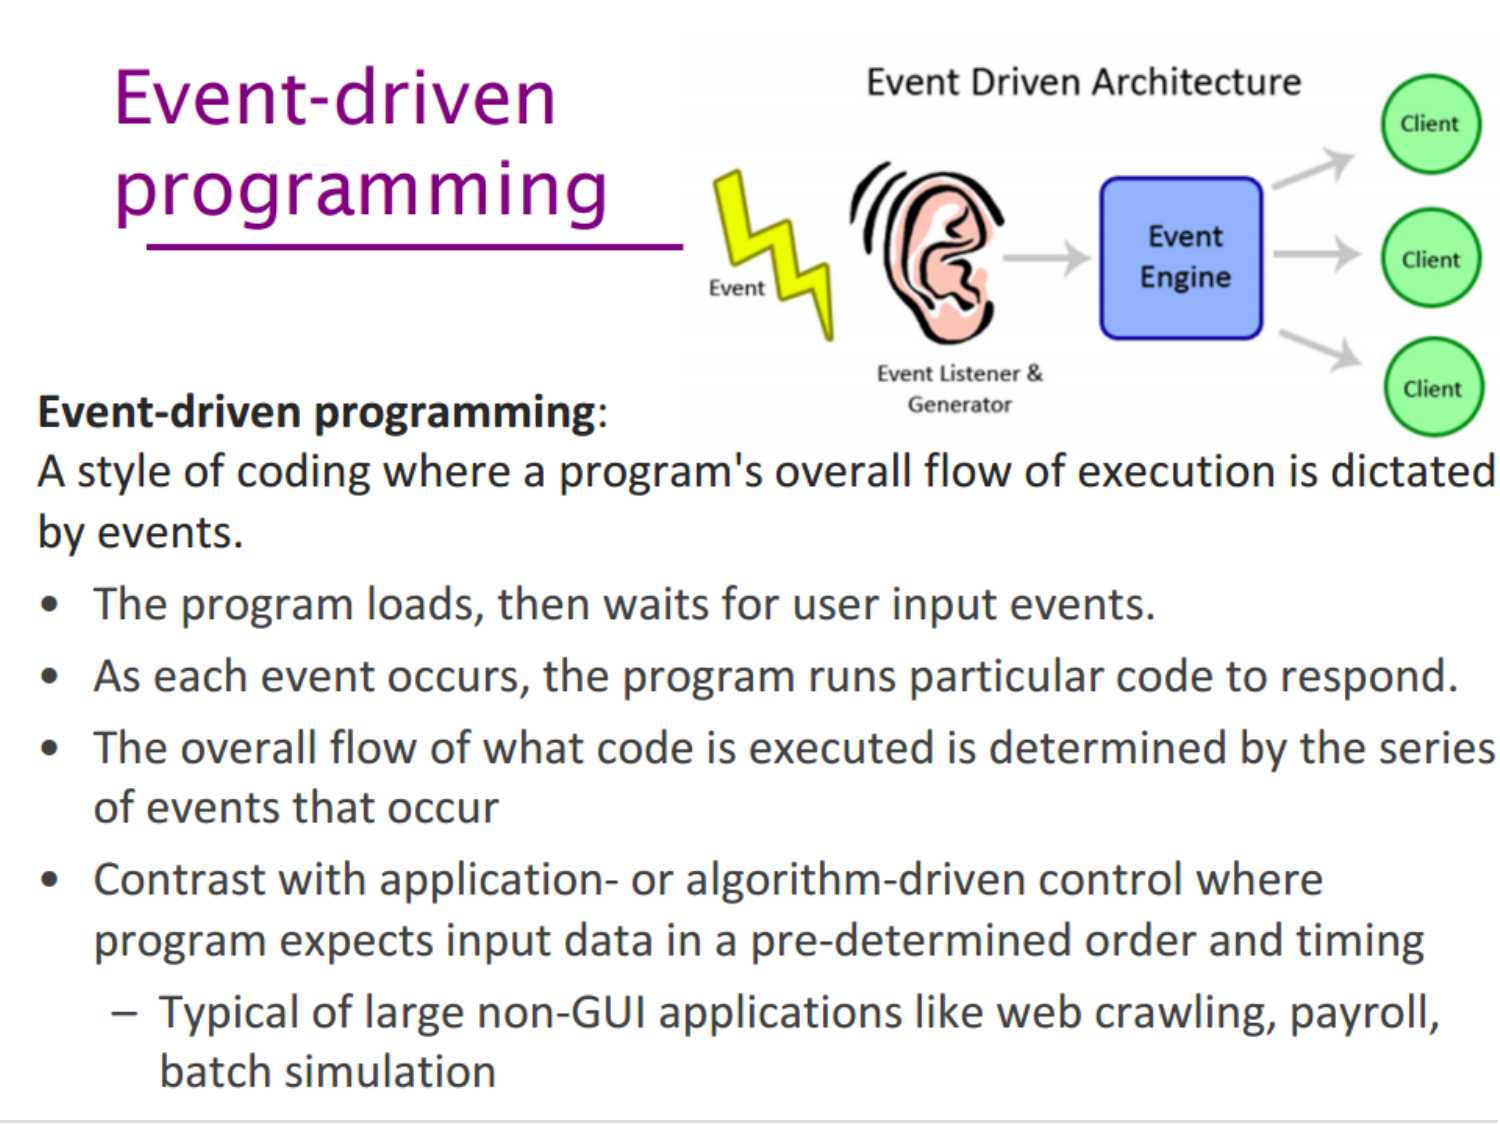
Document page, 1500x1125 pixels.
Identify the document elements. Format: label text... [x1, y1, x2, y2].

picture [0, 5, 1500, 1120]
slide_number 7 [1074, 1120, 1388, 1125]
